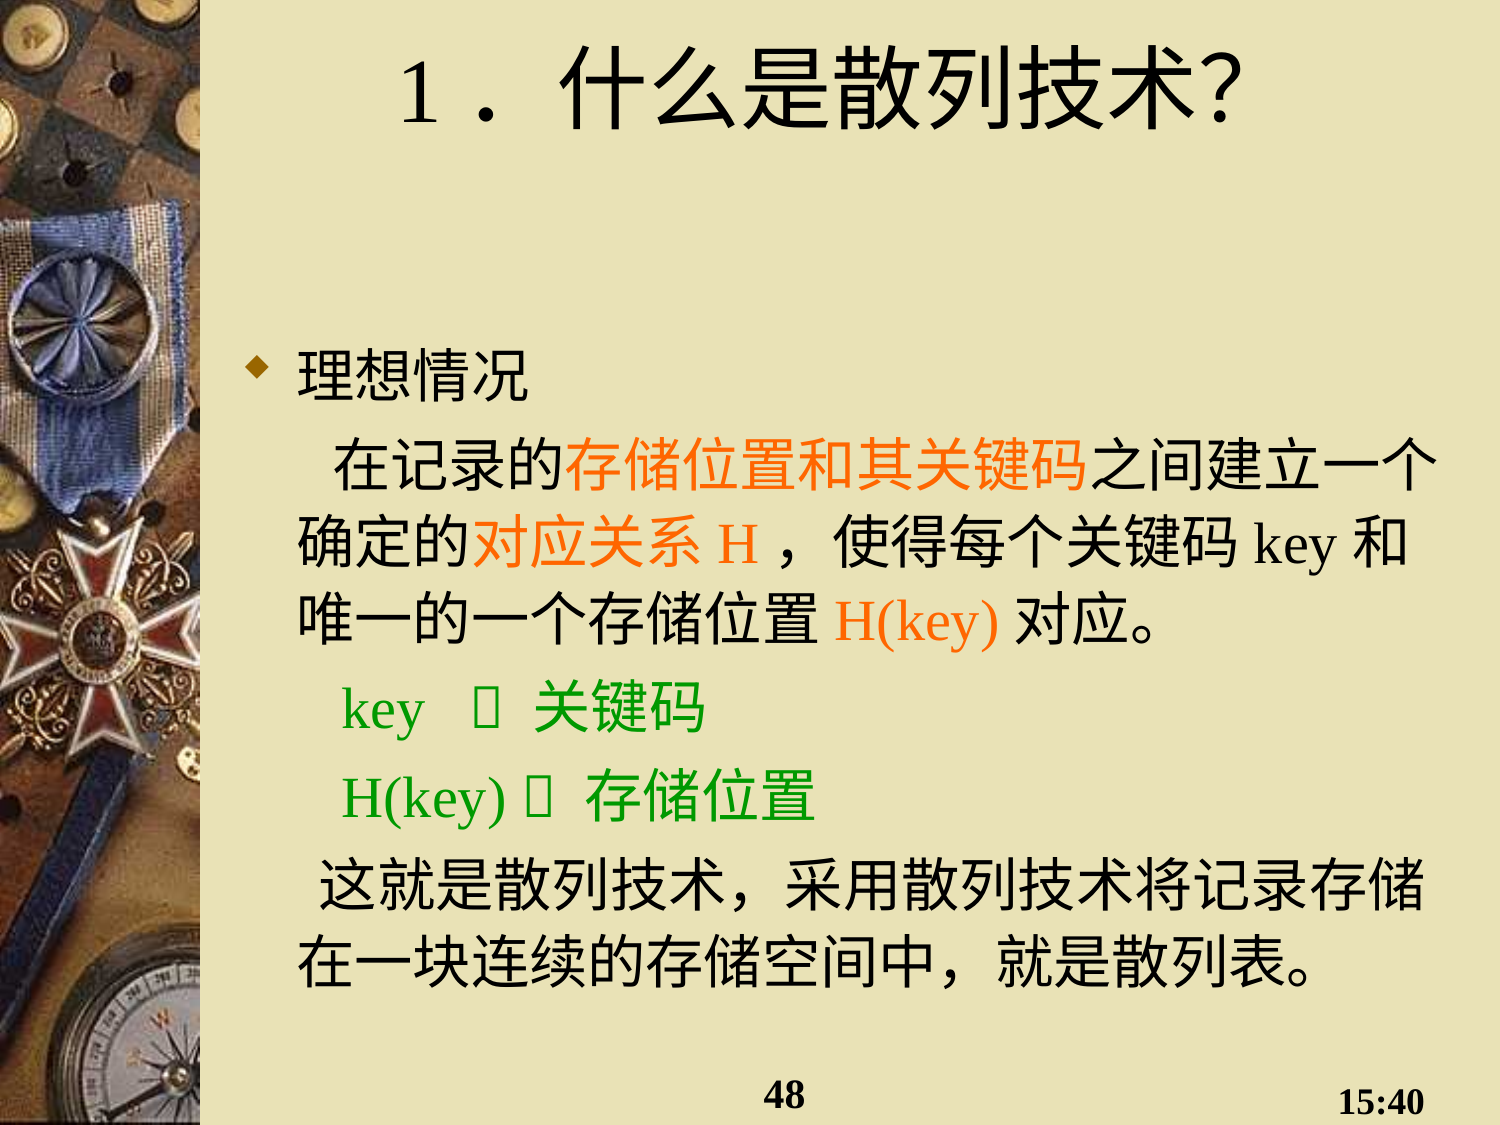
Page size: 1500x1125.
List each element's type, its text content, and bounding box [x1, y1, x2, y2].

title 1．什么是散列技术？ [225, 0, 1463, 180]
list 理想情况 在记录的存储位置和其关键码之间建立一个确定的对应关系H，使得每个关键码key和唯一的一个存储位置H(key)对应。 key  关键码 H(key)  存储位置 这就是散列技术，采用散列技术将记录存储在一块连续的存储空间中，就是散列表。 [225, 324, 1475, 1000]
picture [0, 0, 200, 1125]
